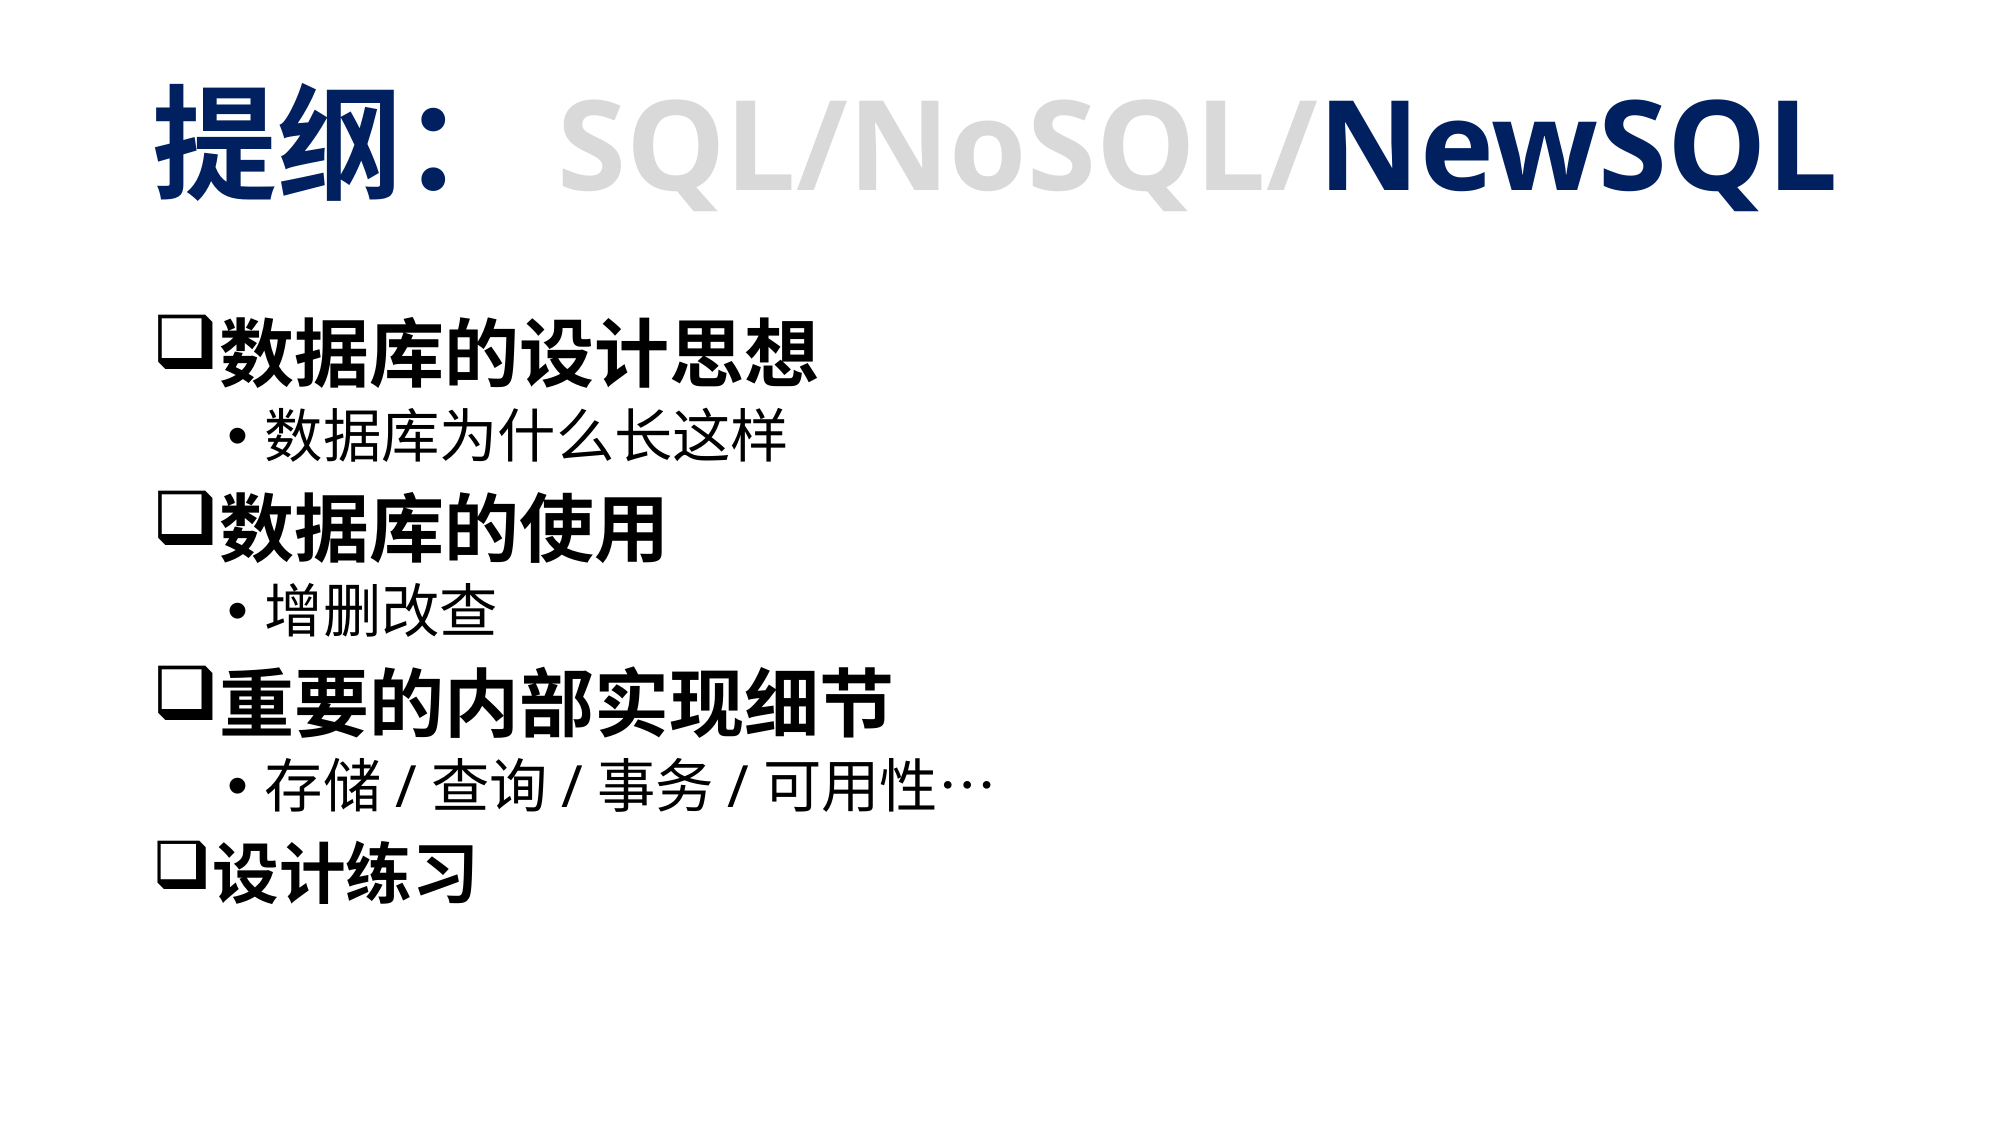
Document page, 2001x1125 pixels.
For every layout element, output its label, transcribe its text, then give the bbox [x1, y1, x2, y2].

title 提纲：SQL/NoSQL/NewSQL [137, 41, 1863, 259]
list 数据库的设计思想 数据库为什么长这样 数据库的使用 增删改查 重要的内部实现细节 存储/查询/事务/可用性… 设计练习 [137, 308, 1863, 1023]
